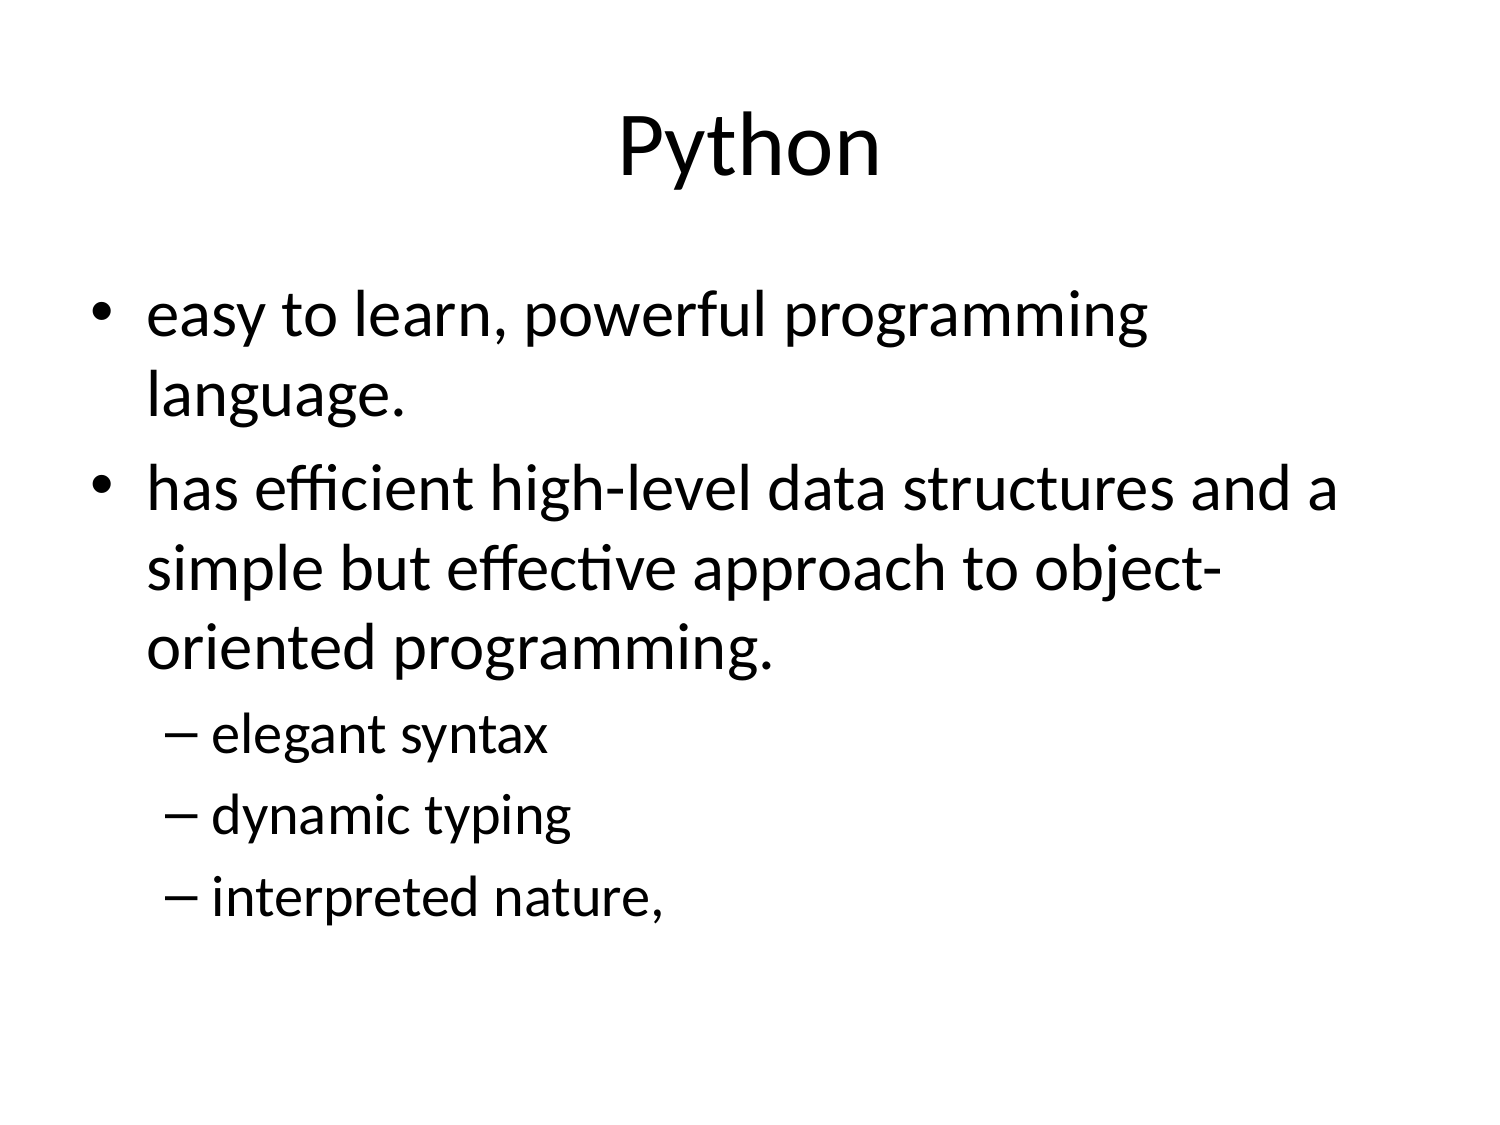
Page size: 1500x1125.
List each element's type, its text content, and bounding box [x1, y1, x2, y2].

list easy to learn, powerful programming language. has efficient high-level data structures and a simple but effective approach to object-oriented programming. elegant syntax dynamic typing interpreted nature, [75, 262, 1425, 1005]
title Python [75, 45, 1425, 233]
